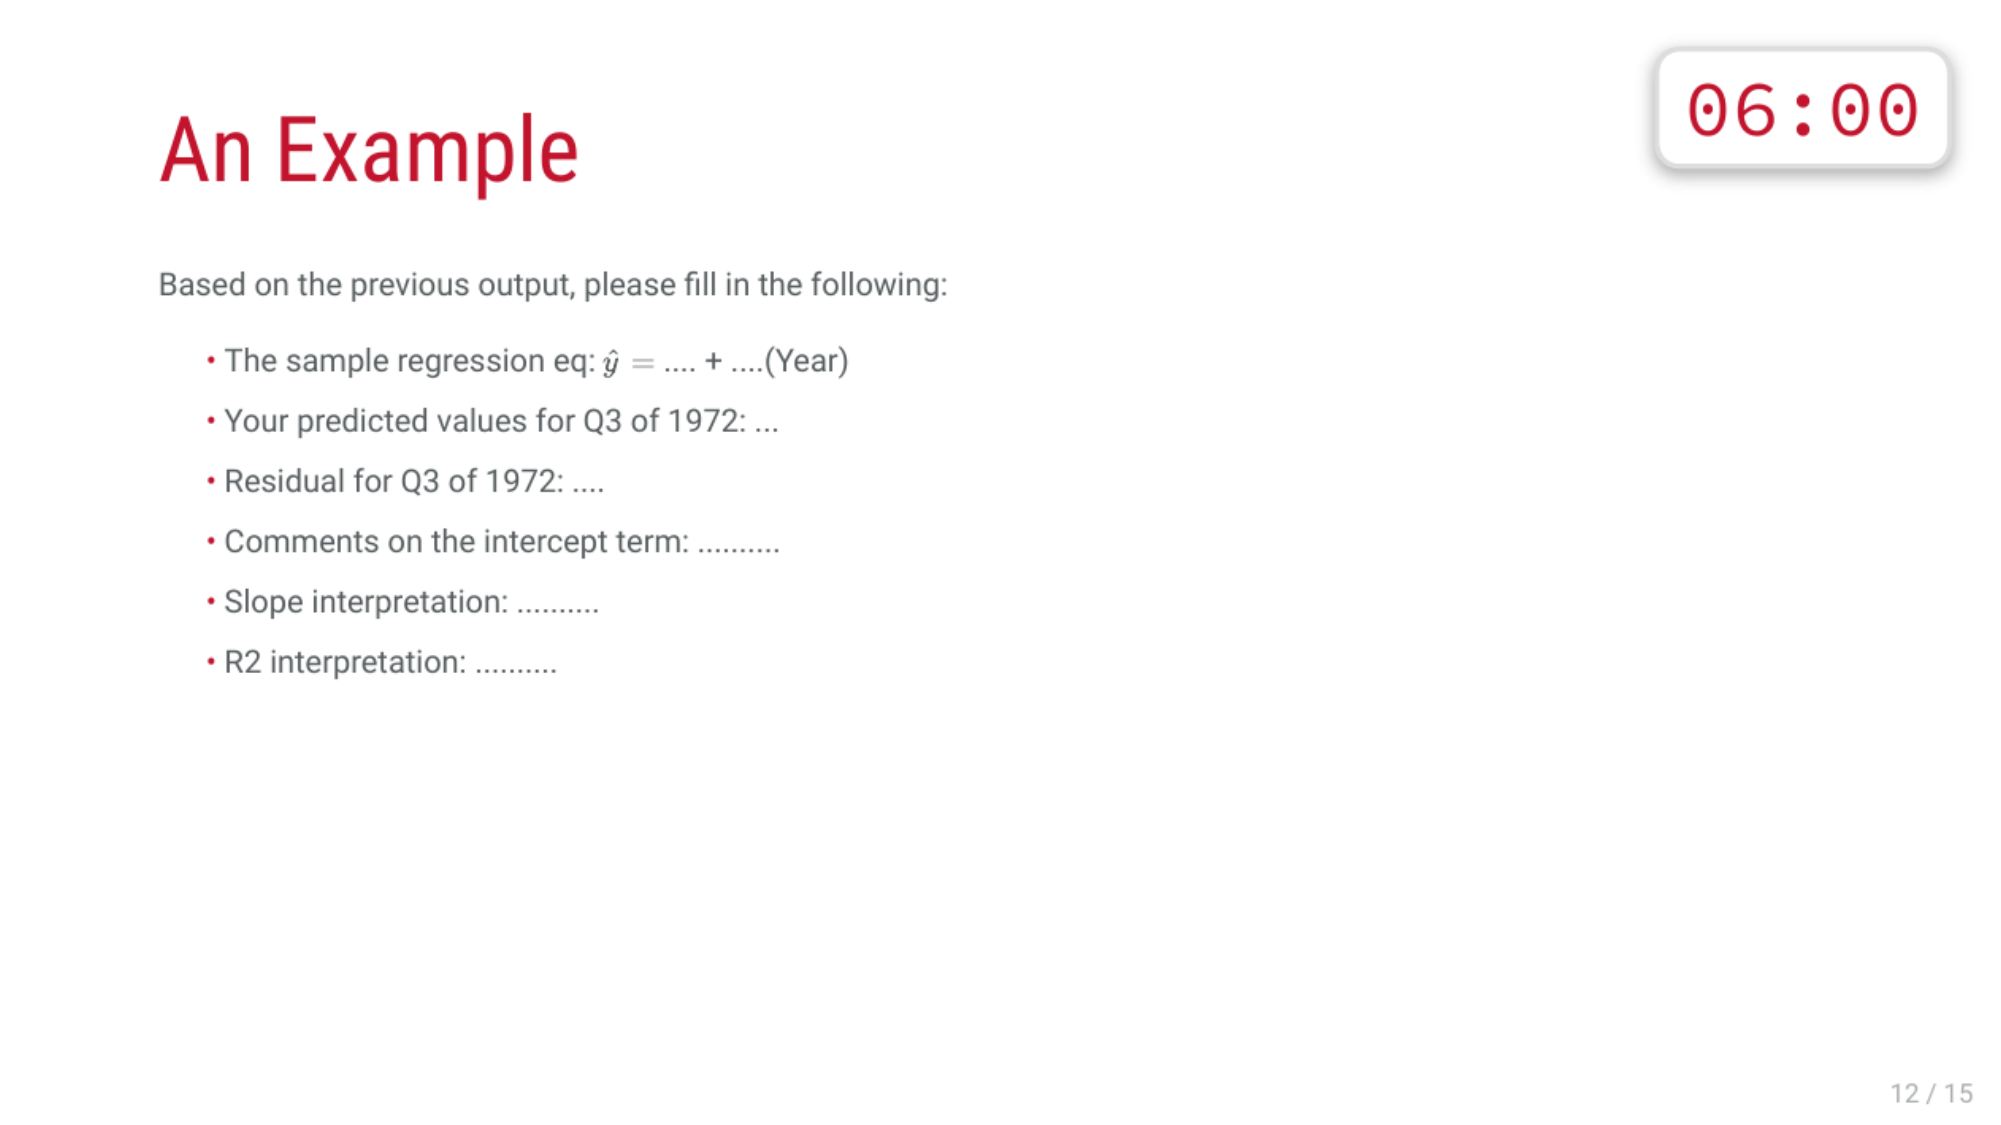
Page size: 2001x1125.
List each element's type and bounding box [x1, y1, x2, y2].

list [0, 0, 2000, 1125]
